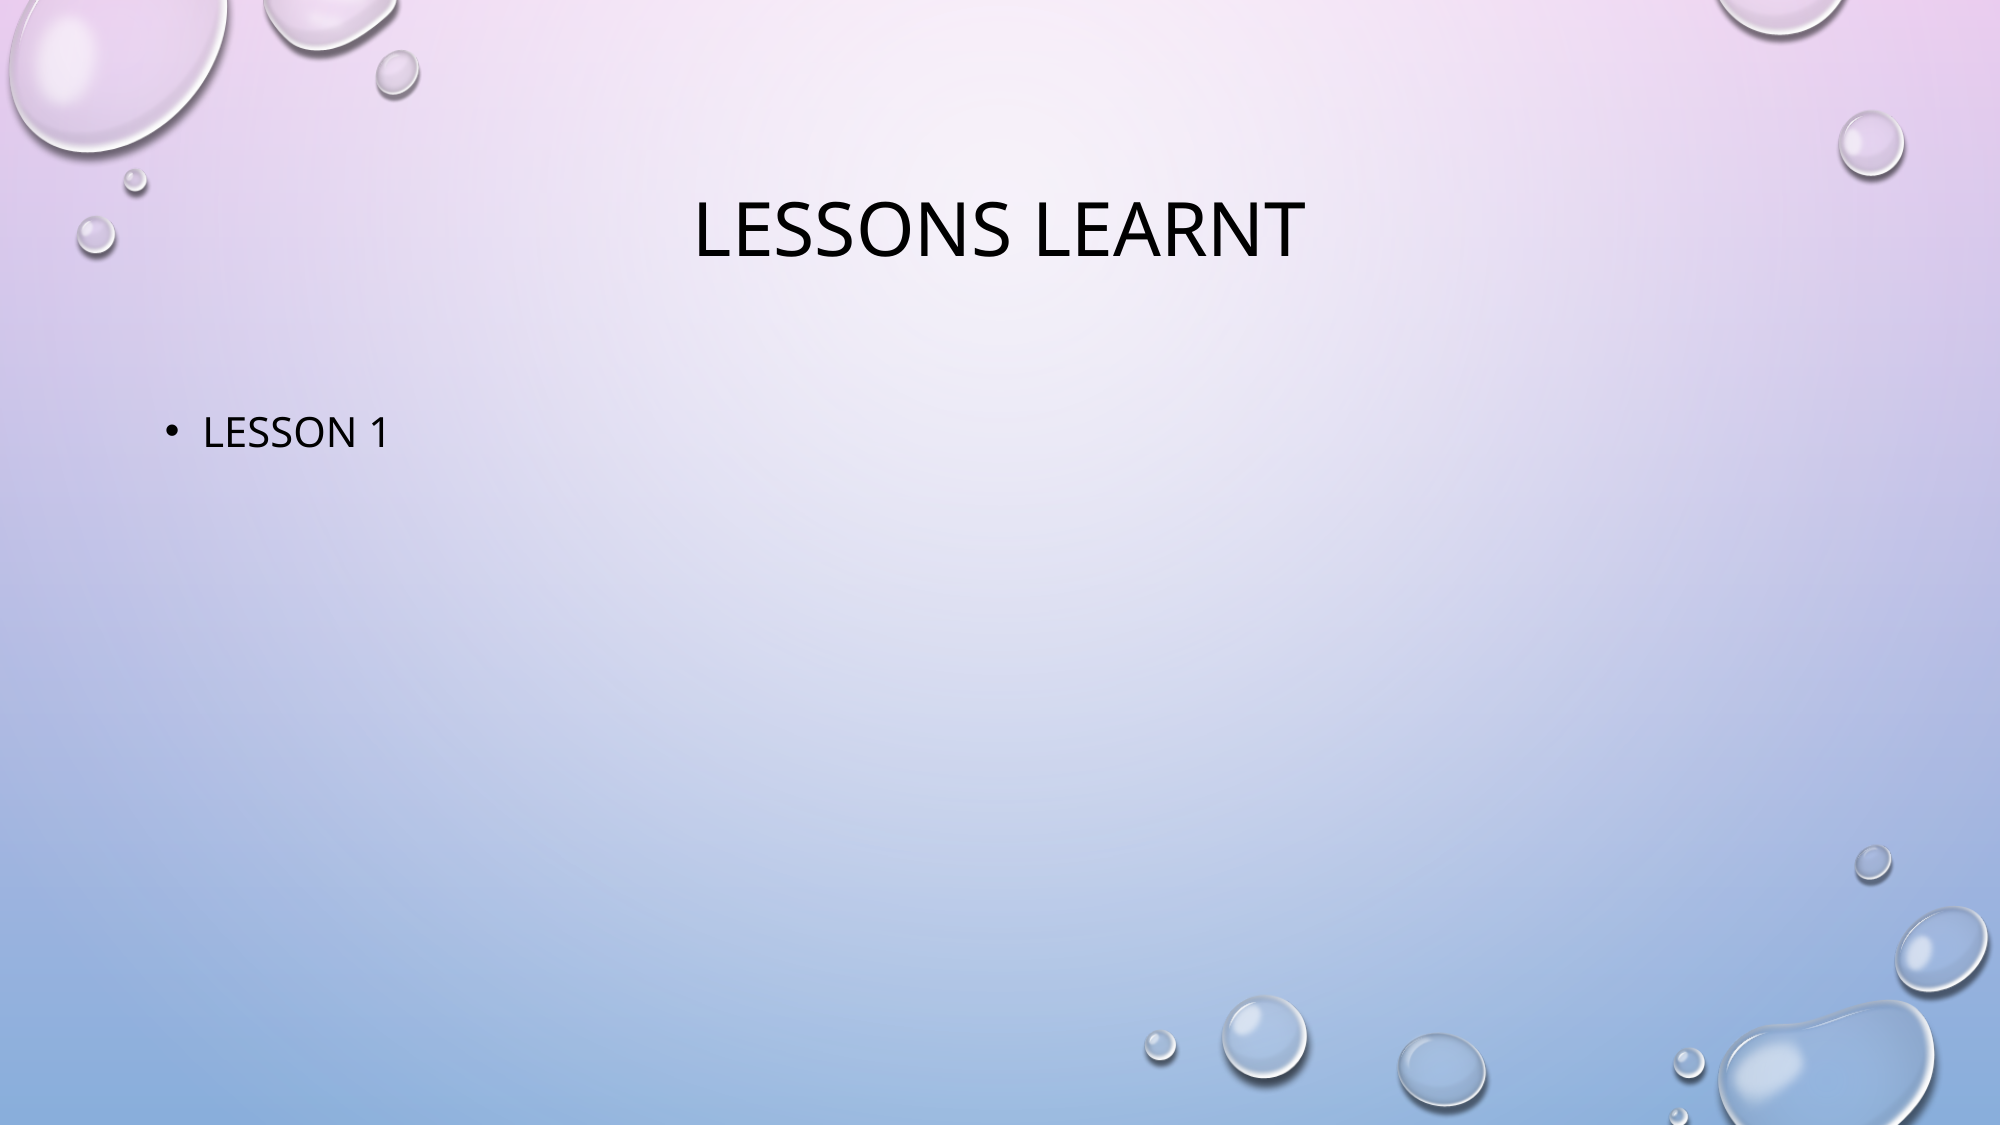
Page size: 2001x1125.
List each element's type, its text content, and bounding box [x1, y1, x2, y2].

list Lesson 1 [149, 388, 1850, 950]
title Lessons learnt [149, 101, 1851, 364]
picture [0, 0, 2000, 1125]
